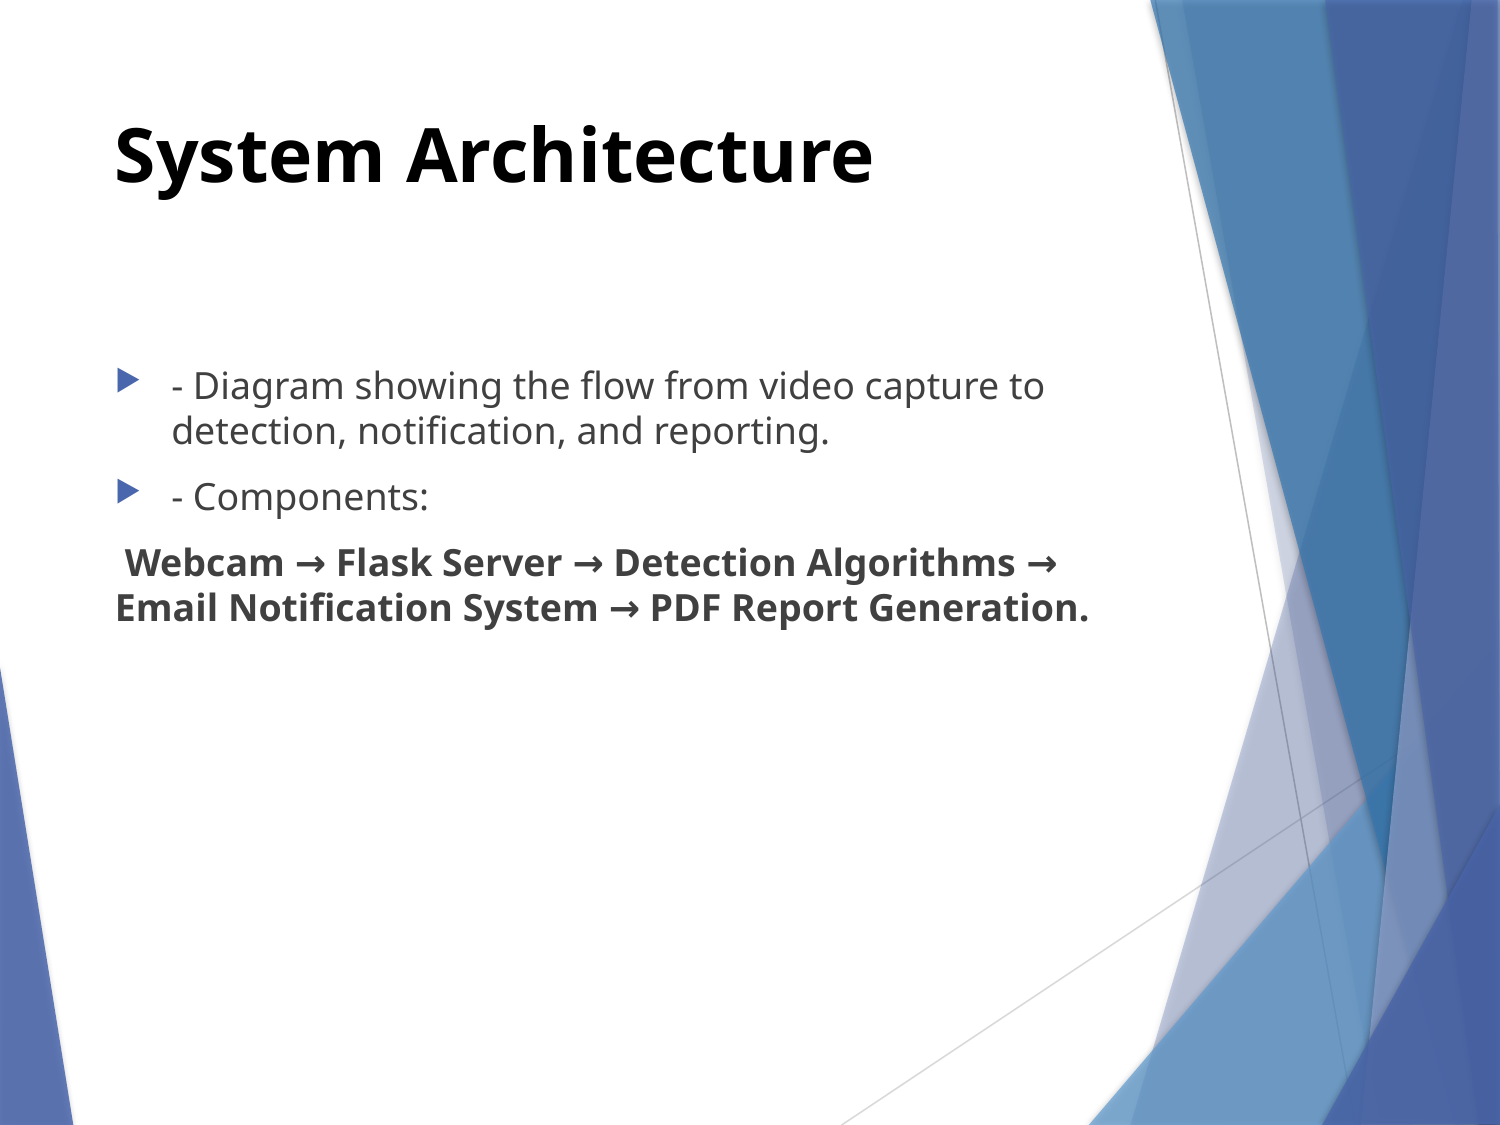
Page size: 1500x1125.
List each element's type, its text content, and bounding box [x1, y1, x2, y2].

list - Diagram showing the flow from video capture to detection, notification, and reporting. - Components: Webcam → Flask Server → Detection Algorithms → Email Notification System → PDF Report Generation. [99, 354, 1142, 992]
title System Architecture [99, 99, 1142, 317]
